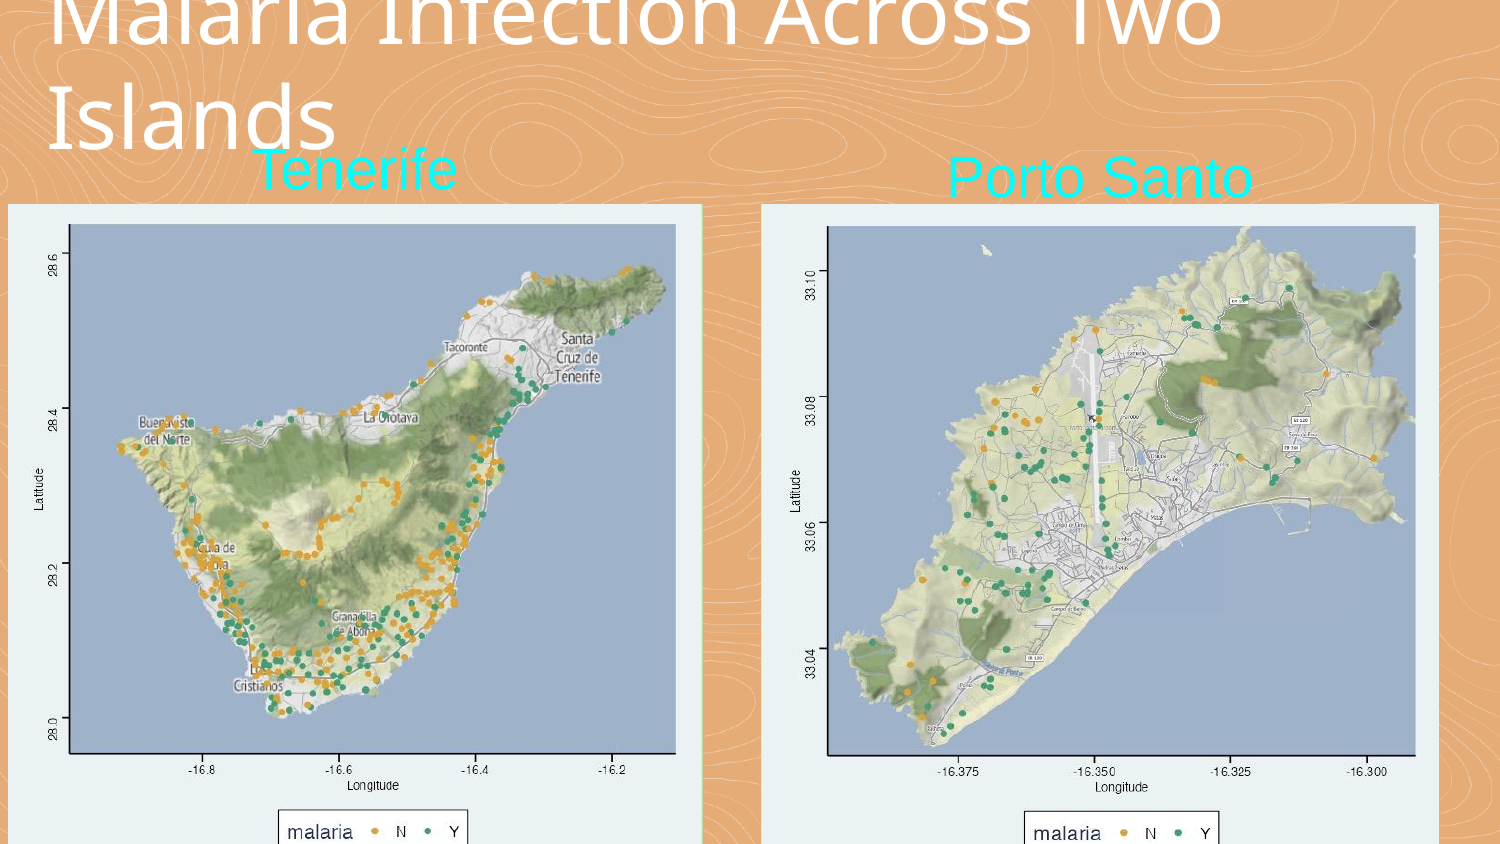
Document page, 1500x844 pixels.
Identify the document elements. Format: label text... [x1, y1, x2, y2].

title Malaria Infection Across Two Islands [31, 52, 1429, 147]
text_box Tenerife [71, 116, 639, 190]
text_box Porto Santo [884, 123, 1316, 182]
picture [761, 203, 1439, 844]
picture [8, 203, 703, 844]
